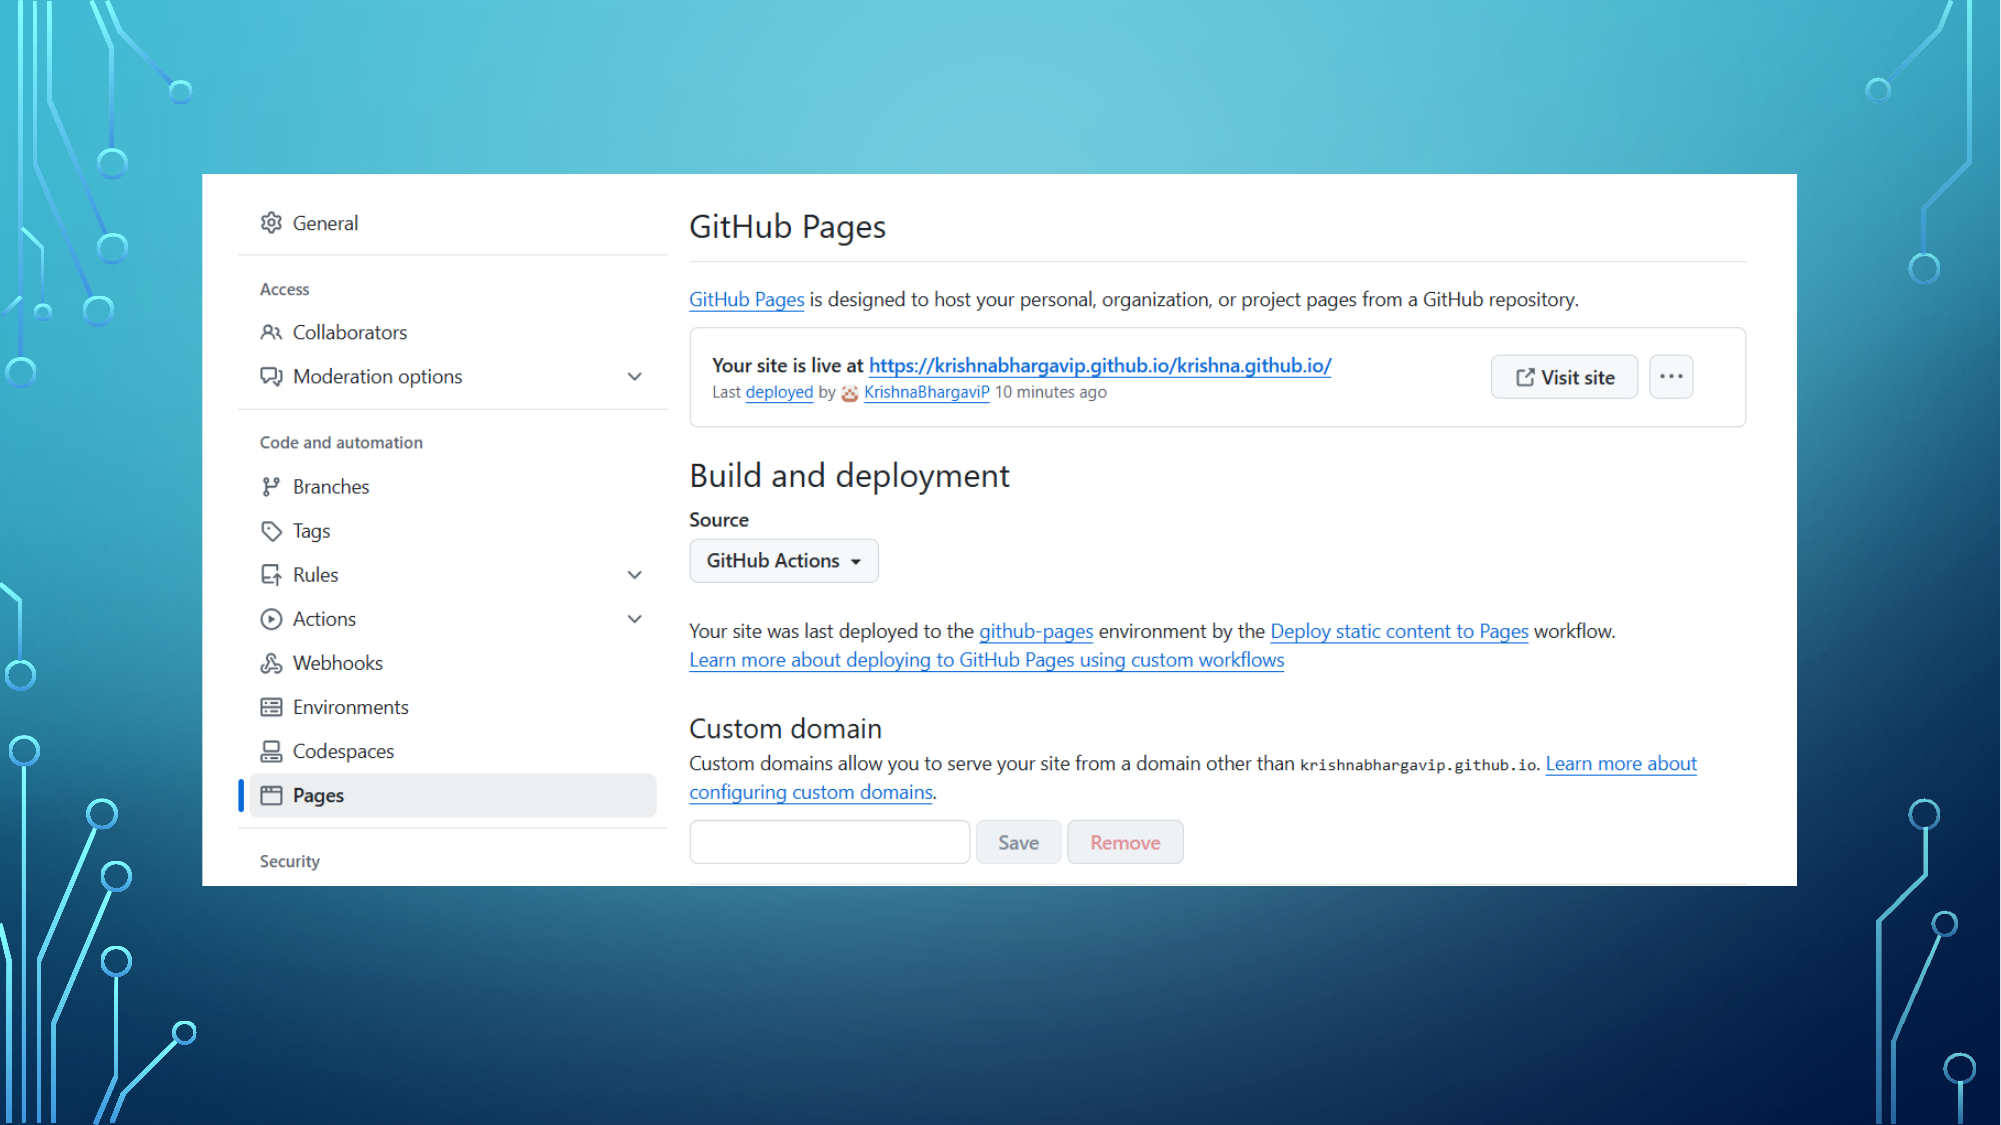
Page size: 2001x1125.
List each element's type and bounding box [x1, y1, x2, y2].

picture [202, 174, 1798, 886]
